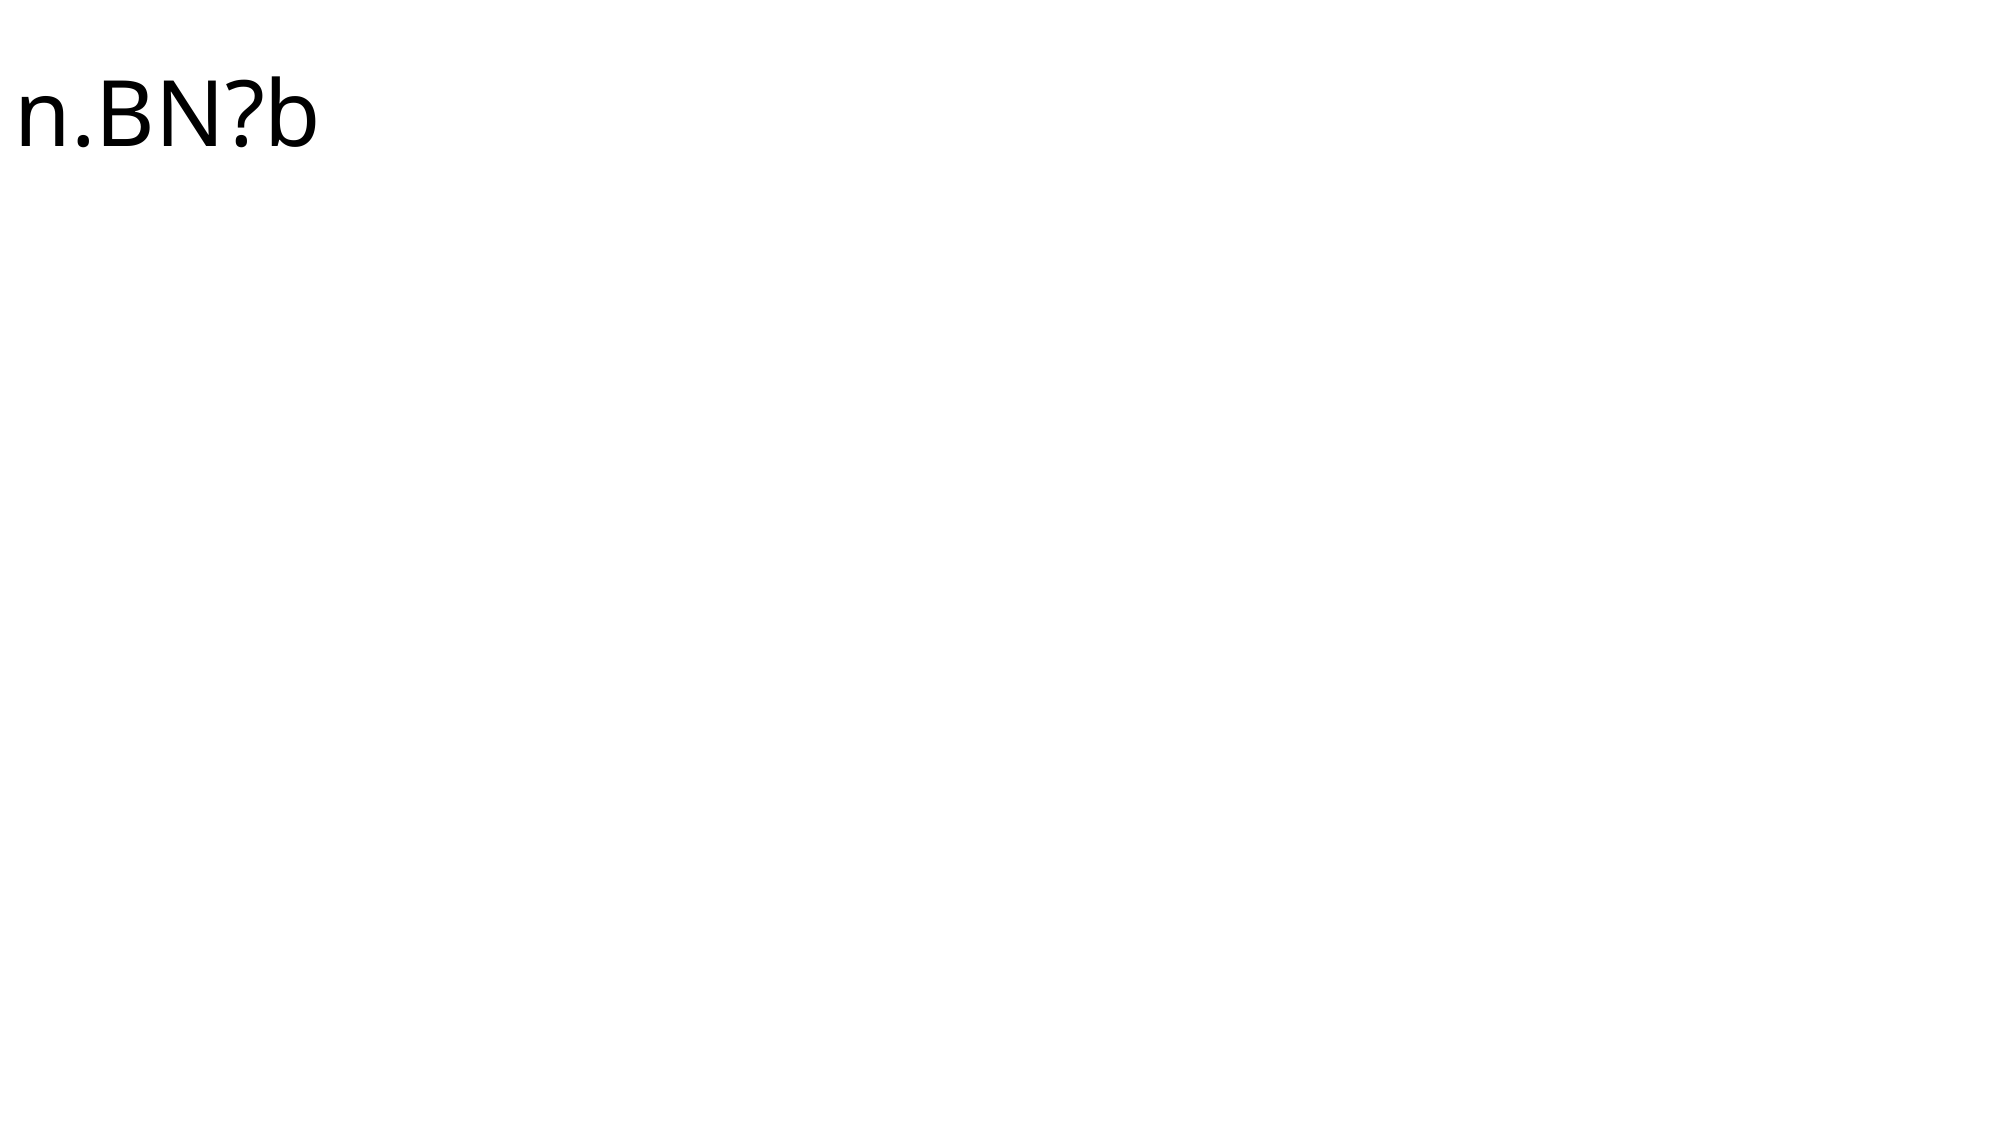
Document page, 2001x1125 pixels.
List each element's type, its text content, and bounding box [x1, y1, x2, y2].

title n.BN?b [0, 59, 1725, 278]
